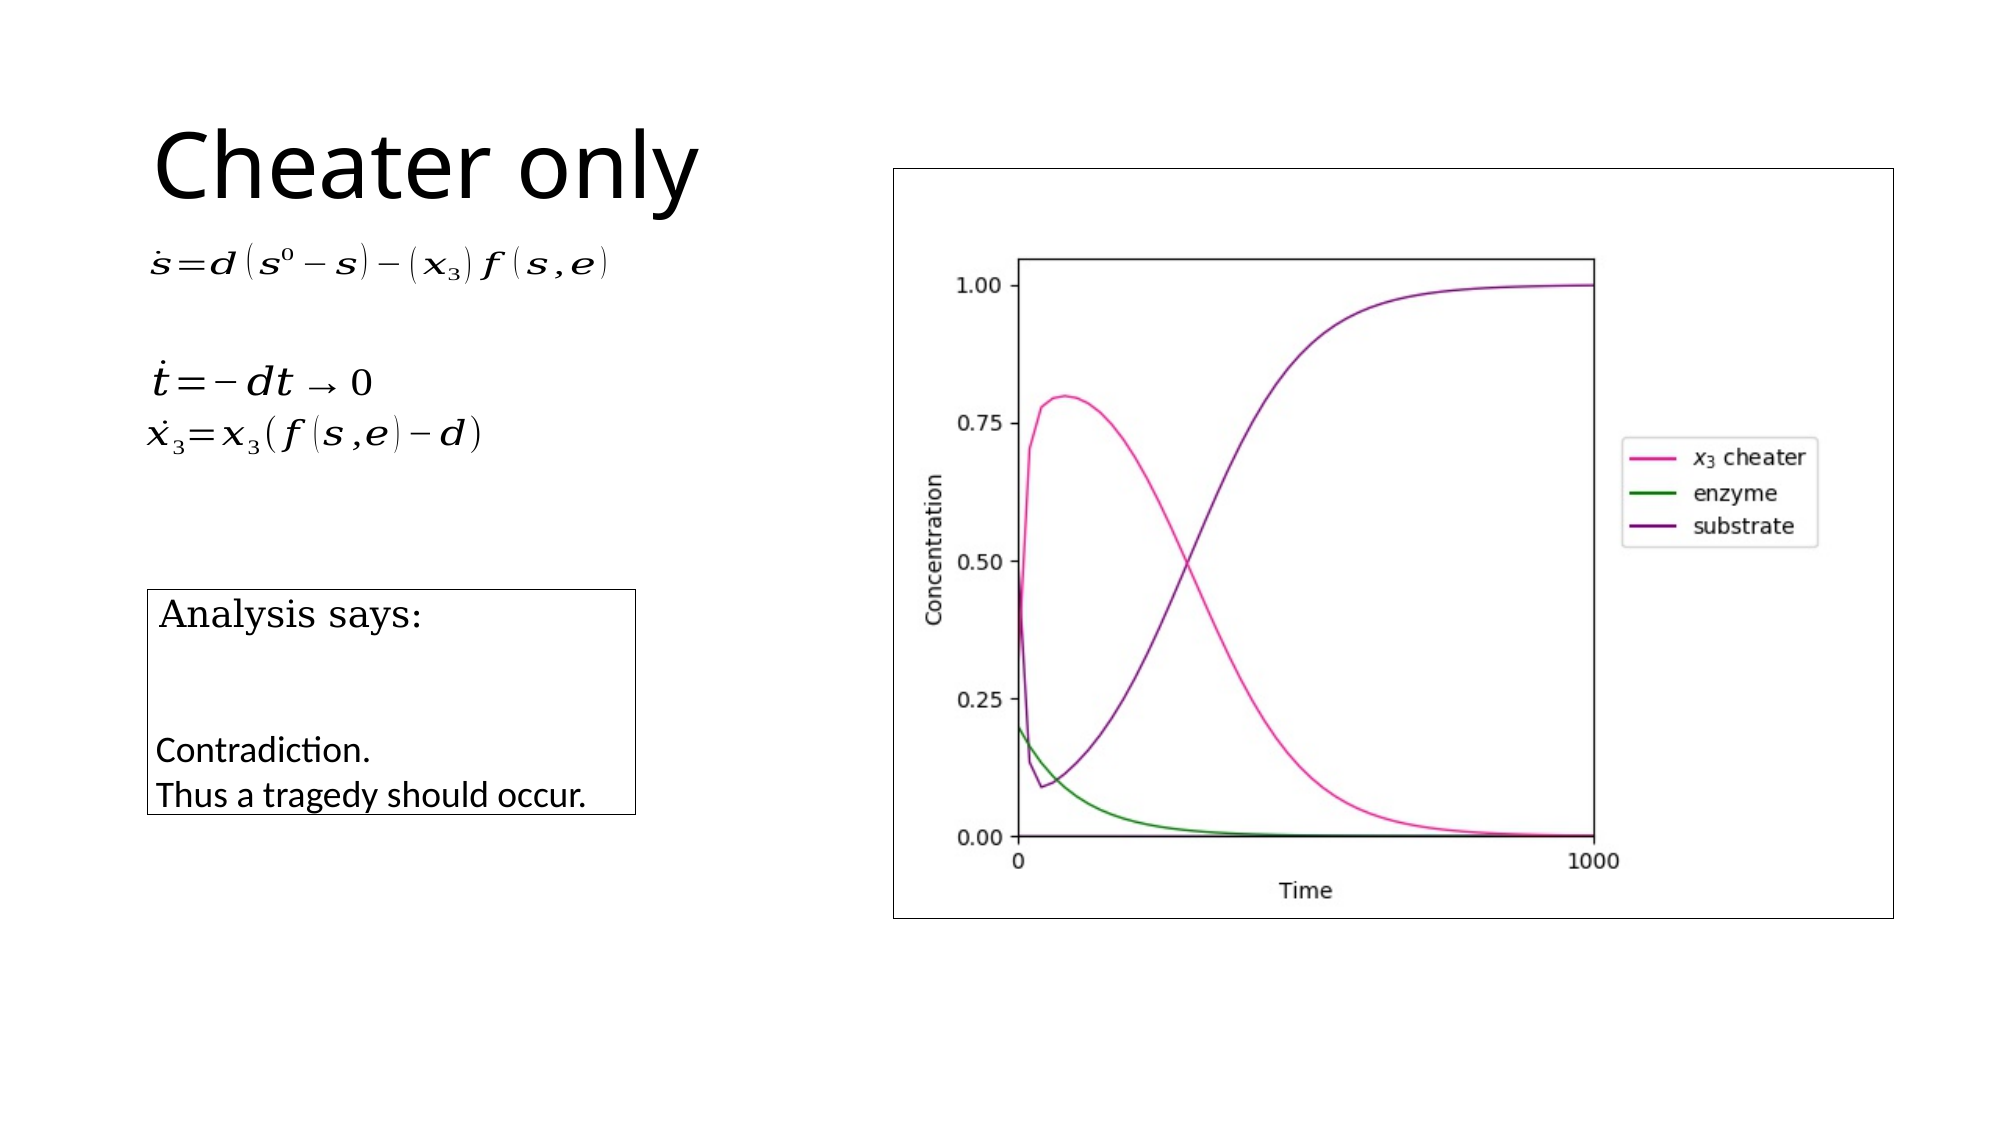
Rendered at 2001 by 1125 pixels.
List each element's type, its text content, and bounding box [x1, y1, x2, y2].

title Cheater only [137, 59, 1863, 278]
picture [893, 168, 1894, 919]
